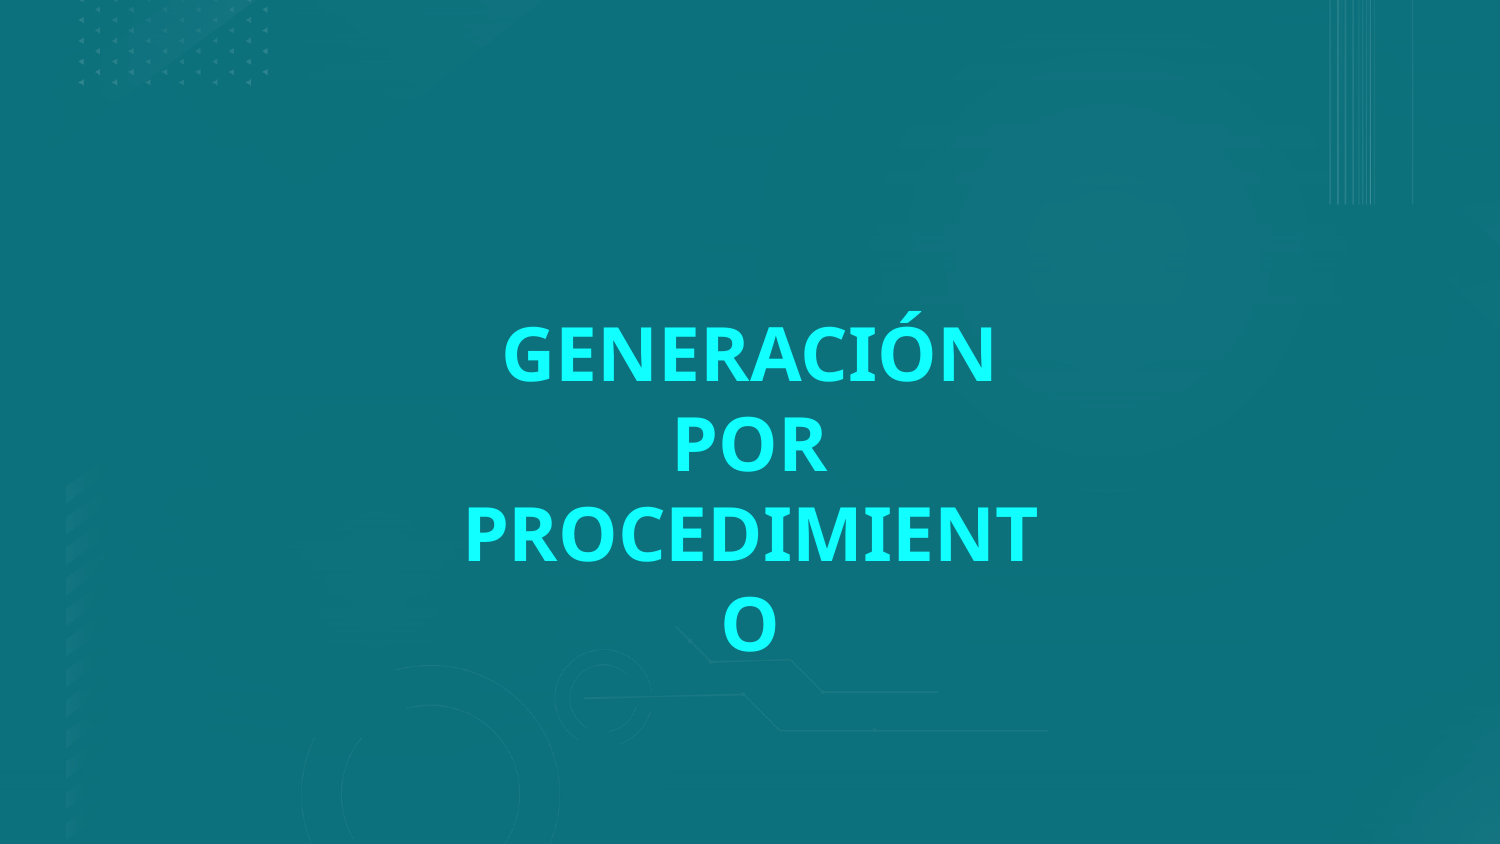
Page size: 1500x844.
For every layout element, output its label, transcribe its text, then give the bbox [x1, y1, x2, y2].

title GENERACIÓN POR PROCEDIMIENTO [421, 291, 1079, 502]
